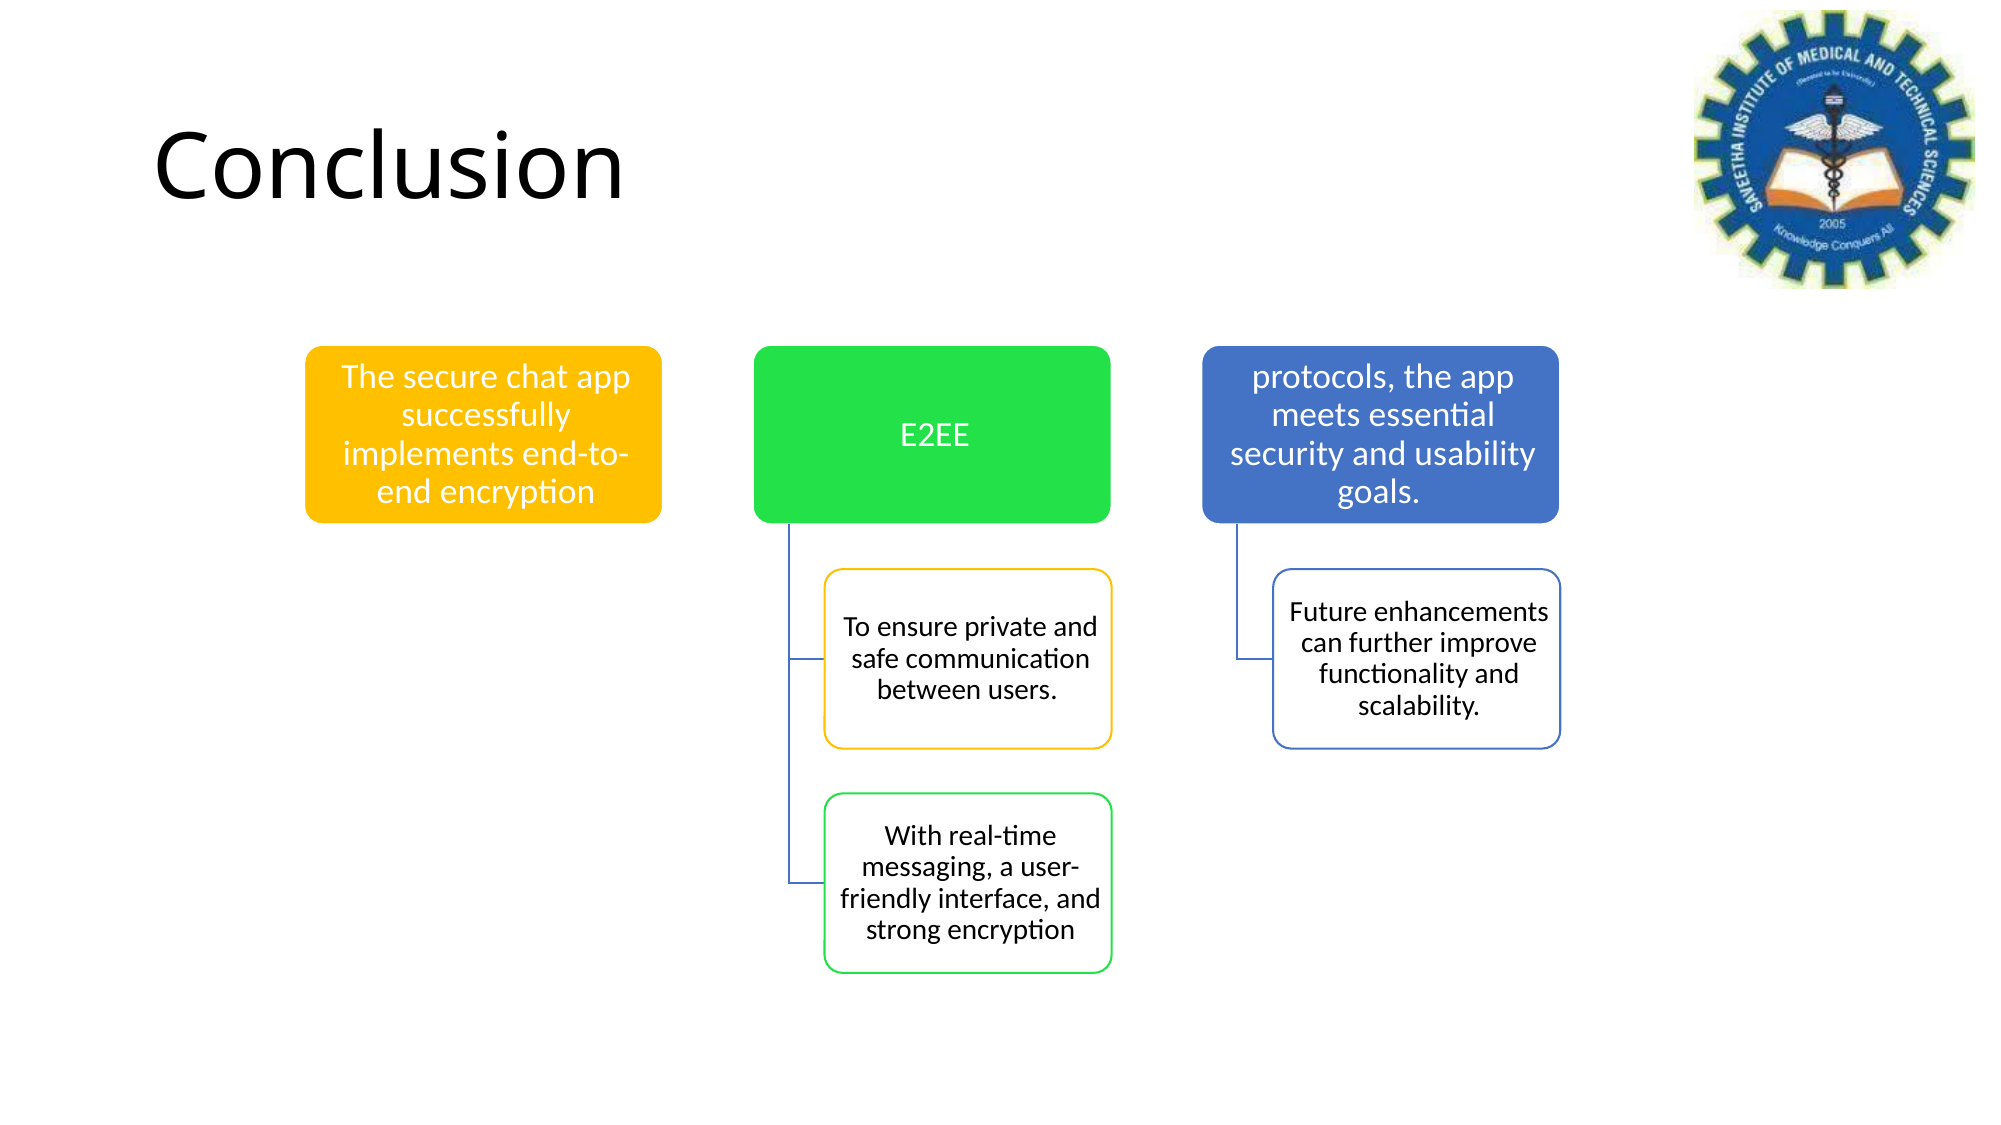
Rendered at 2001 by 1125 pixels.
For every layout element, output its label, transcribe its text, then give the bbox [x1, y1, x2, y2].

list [57, 344, 1808, 974]
title Conclusion [137, 59, 1863, 278]
picture [1694, 10, 1975, 289]
